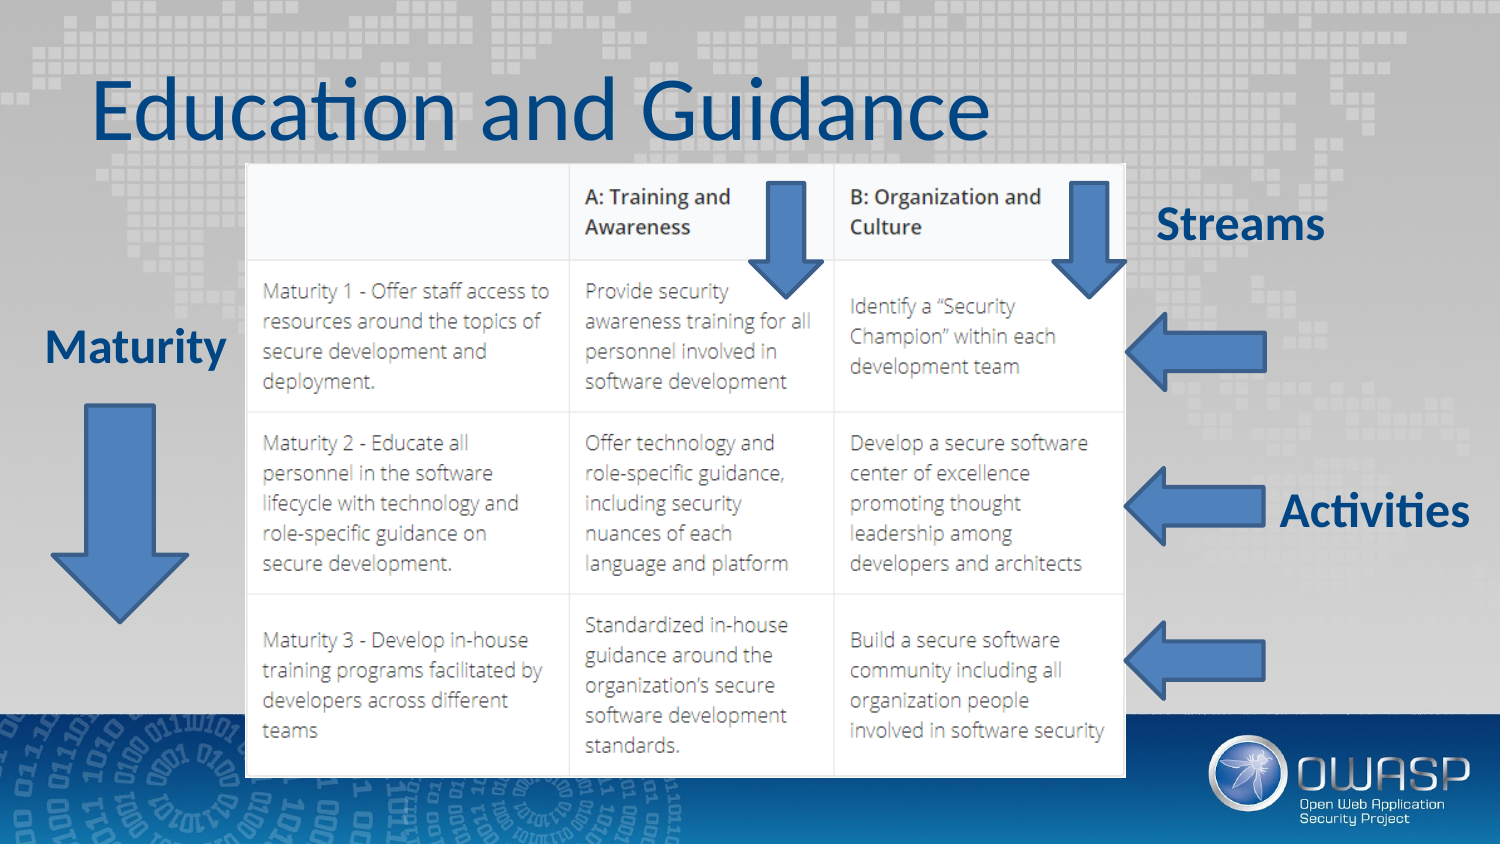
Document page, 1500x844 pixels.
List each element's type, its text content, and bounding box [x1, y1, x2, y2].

text_box Maturity [29, 306, 240, 381]
picture [0, 0, 1500, 844]
text_box [50, 403, 190, 625]
text_box [1130, 466, 1266, 547]
title Education and Guidance [75, 33, 1425, 175]
text_box Streams [1141, 182, 1341, 258]
text_box [1130, 620, 1266, 701]
text_box Activities [1264, 470, 1486, 545]
text_box [1130, 311, 1267, 393]
